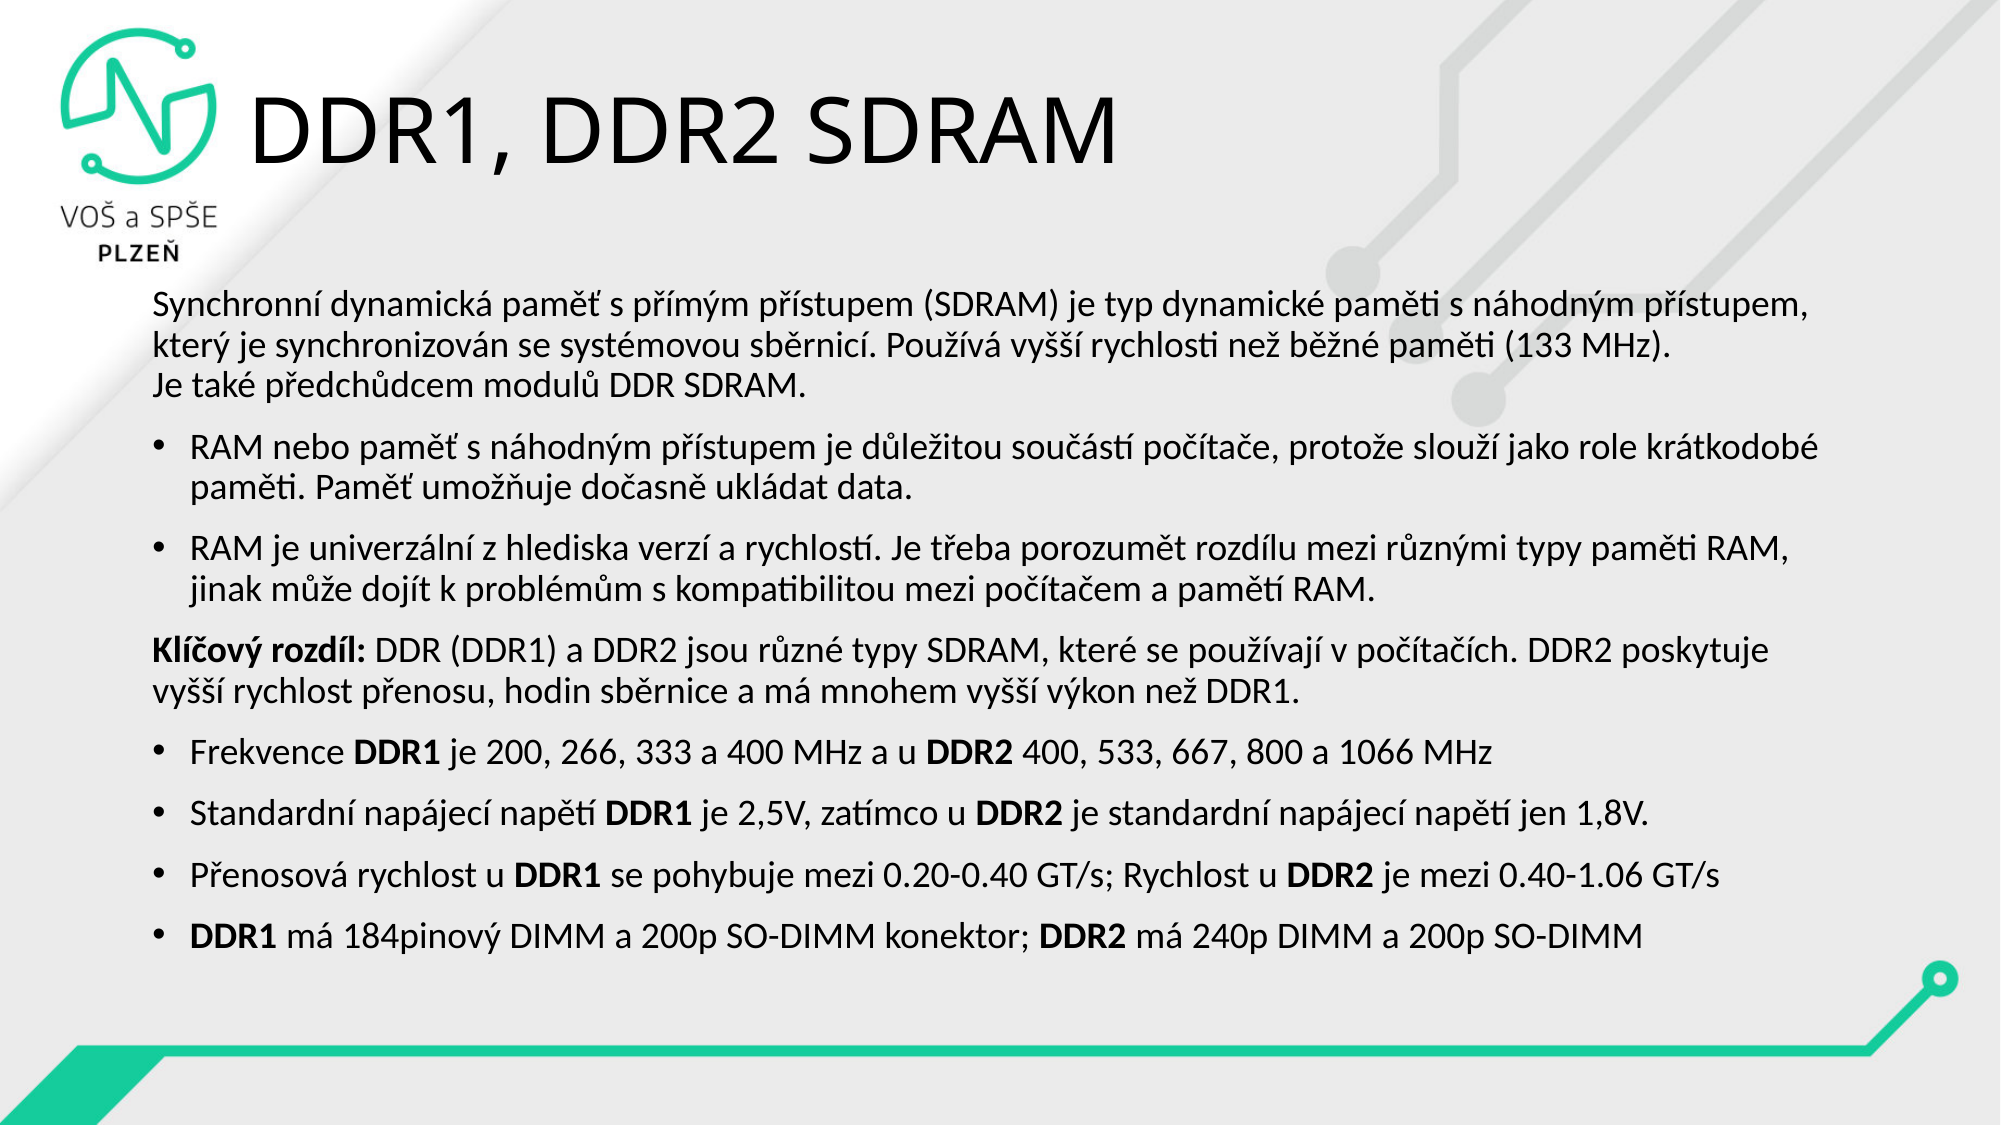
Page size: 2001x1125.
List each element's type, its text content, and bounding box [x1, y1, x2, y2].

list Synchronní dynamická paměť s přímým přístupem (SDRAM) je typ dynamické paměti s náhodným přístupem, který je synchronizován se systémovou sběrnicí. Používá vyšší rychlosti než běžné paměti (133 MHz). Je také předchůdcem modulů DDR SDRAM. RAM nebo paměť s náhodným přístupem je důležitou součástí počítače, protože slouží jako role krátkodobé paměti. Paměť umožňuje dočasně ukládat data. RAM je univerzální z hlediska verzí a rychlostí. Je třeba porozumět rozdílu mezi různými typy paměti RAM, jinak může dojít k problémům s kompatibilitou mezi počítačem a pamětí RAM. Klíčový rozdíl: DDR (DDR1) a DDR2 jsou různé typy SDRAM, které se používají v počítačích. DDR2 poskytuje vyšší rychlost přenosu, hodin sběrnice a má mnohem vyšší výkon než DDR1. Frekvence DDR1 je 200, 266, 333 a 400 MHz a u DDR2 400, 533, 667, 800 a 1066 MHz Standardní napájecí napětí DDR1 je 2,5V, zatímco u DDR2 je standardní napájecí napětí jen 1,8V. Přenosová rychlost u DDR1 se pohybuje mezi 0.20-0.40 GT/s; Rychlost u DDR2 je mezi 0.40-1.06 GT/s DDR1 má 184pinový DIMM a 200p SO-DIMM konektor; DDR2 má 240p DIMM a 200p SO-DIMM [137, 277, 1863, 1024]
title DDR1, DDR2 SDRAM [232, 59, 1863, 209]
picture [0, 0, 2001, 1125]
